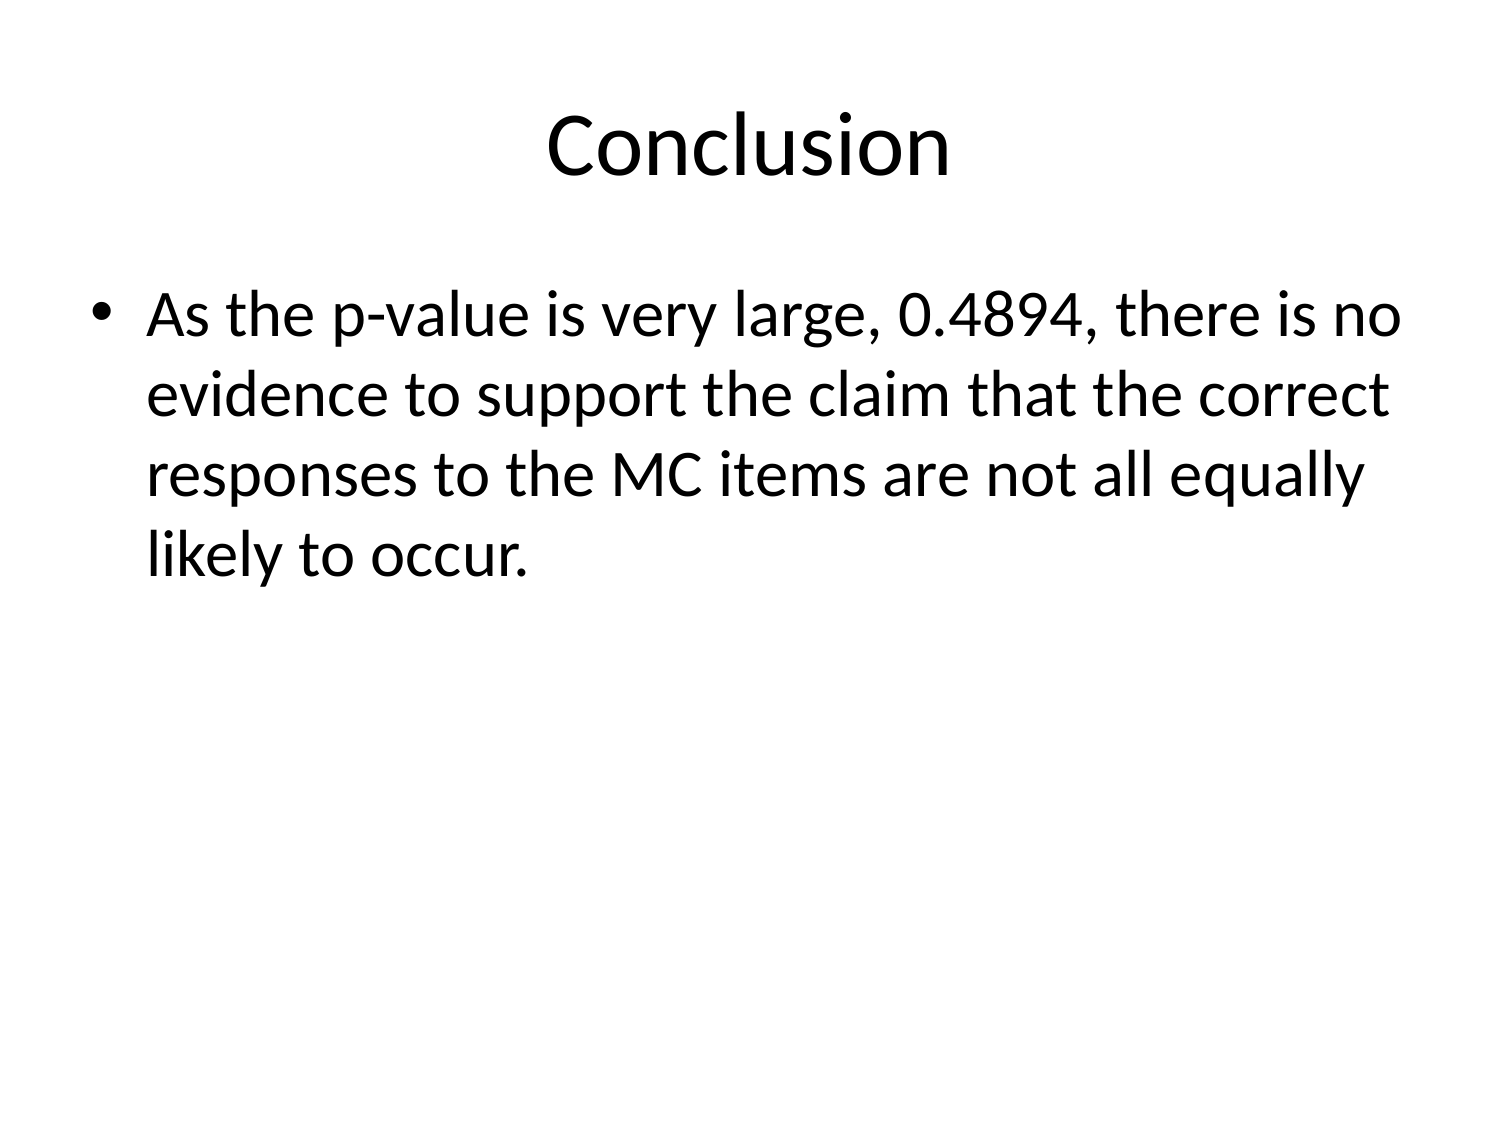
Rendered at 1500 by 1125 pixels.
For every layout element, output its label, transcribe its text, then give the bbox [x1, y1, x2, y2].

title Conclusion [75, 45, 1425, 233]
list As the p-value is very large, 0.4894, there is no evidence to support the claim that the correct responses to the MC items are not all equally likely to occur. [75, 262, 1425, 1005]
